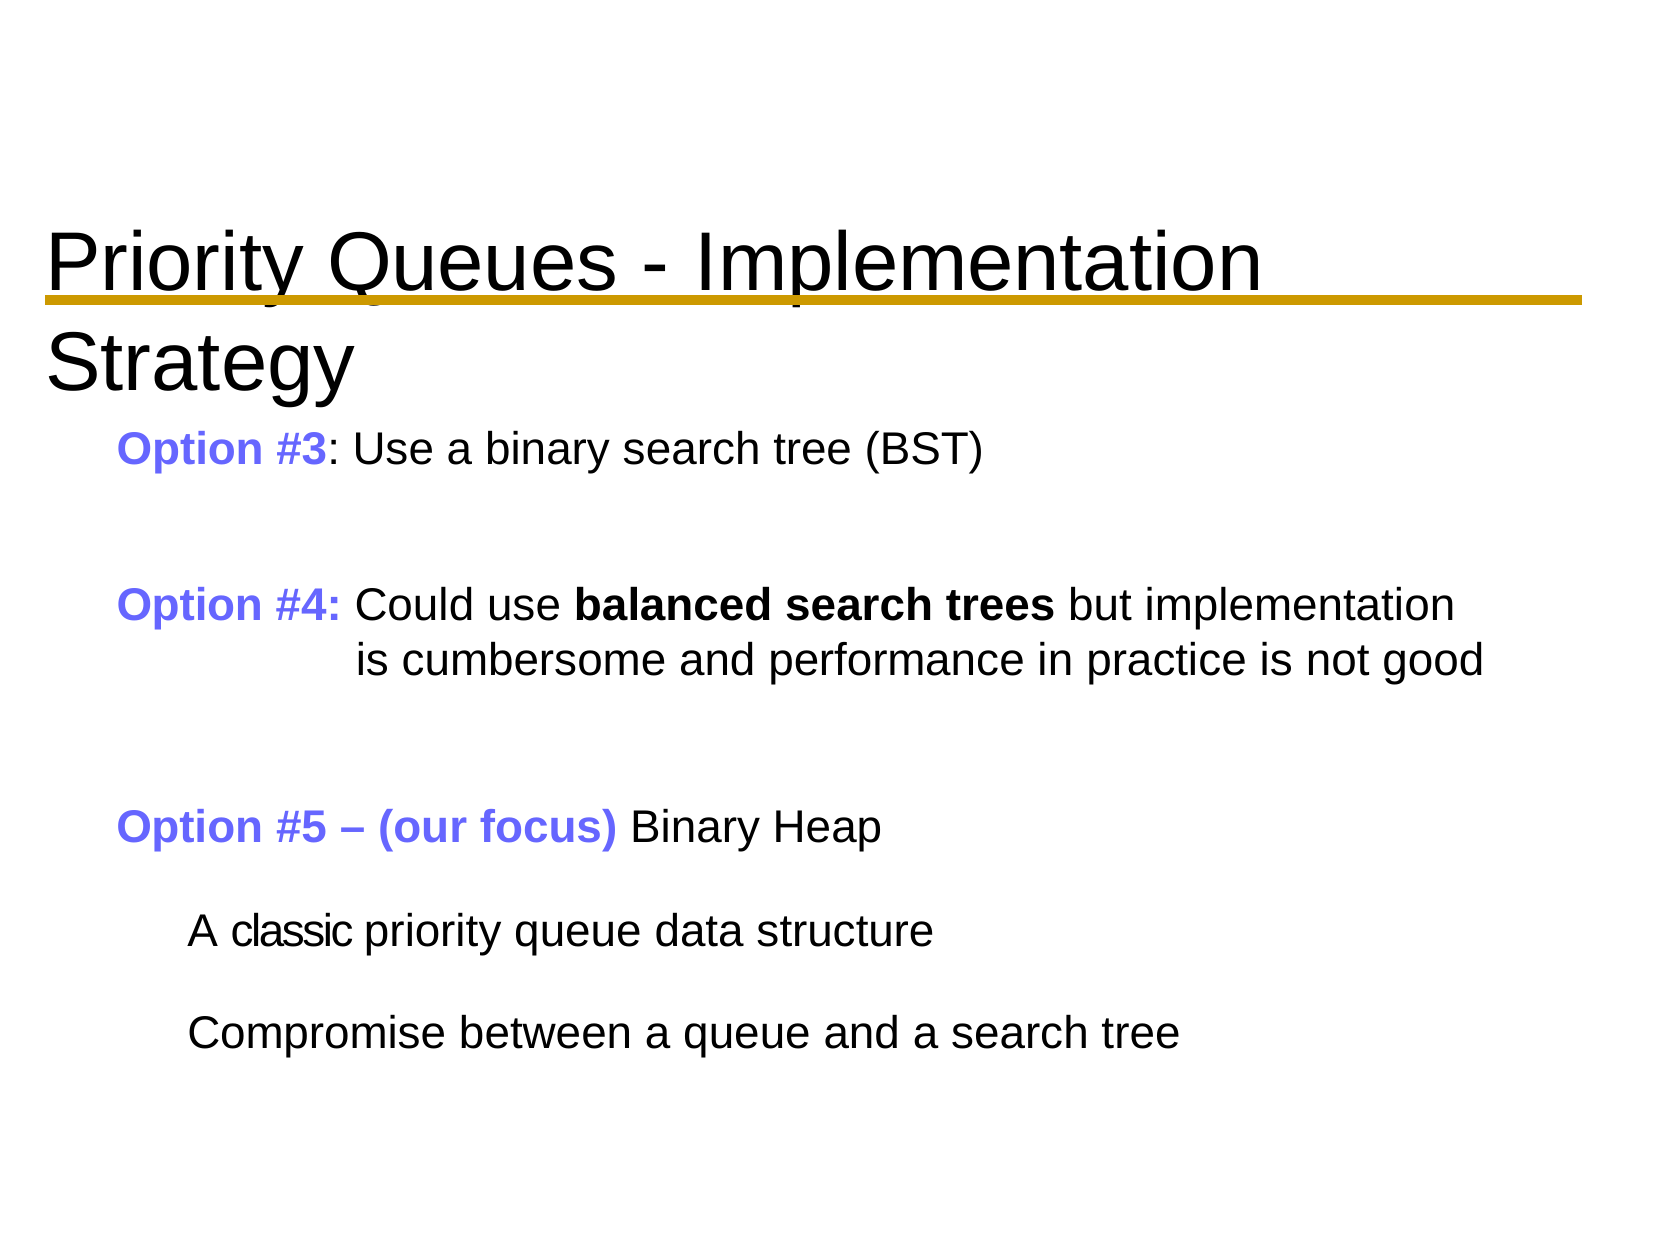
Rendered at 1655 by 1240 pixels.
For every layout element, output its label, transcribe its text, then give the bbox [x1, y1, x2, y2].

text_box Option #5 – (our focus) Binary Heap A classic priority queue data structure Compromise between a queue and a search tree [114, 747, 1577, 1058]
text_box Option #4: Could use balanced search trees but implementation is cumbersome and performance in practice is not good [114, 469, 1527, 685]
text_box Priority Queues - Implementation Strategy [42, 206, 1597, 407]
text_box Option #3: Use a binary search tree (BST) [114, 418, 1421, 469]
